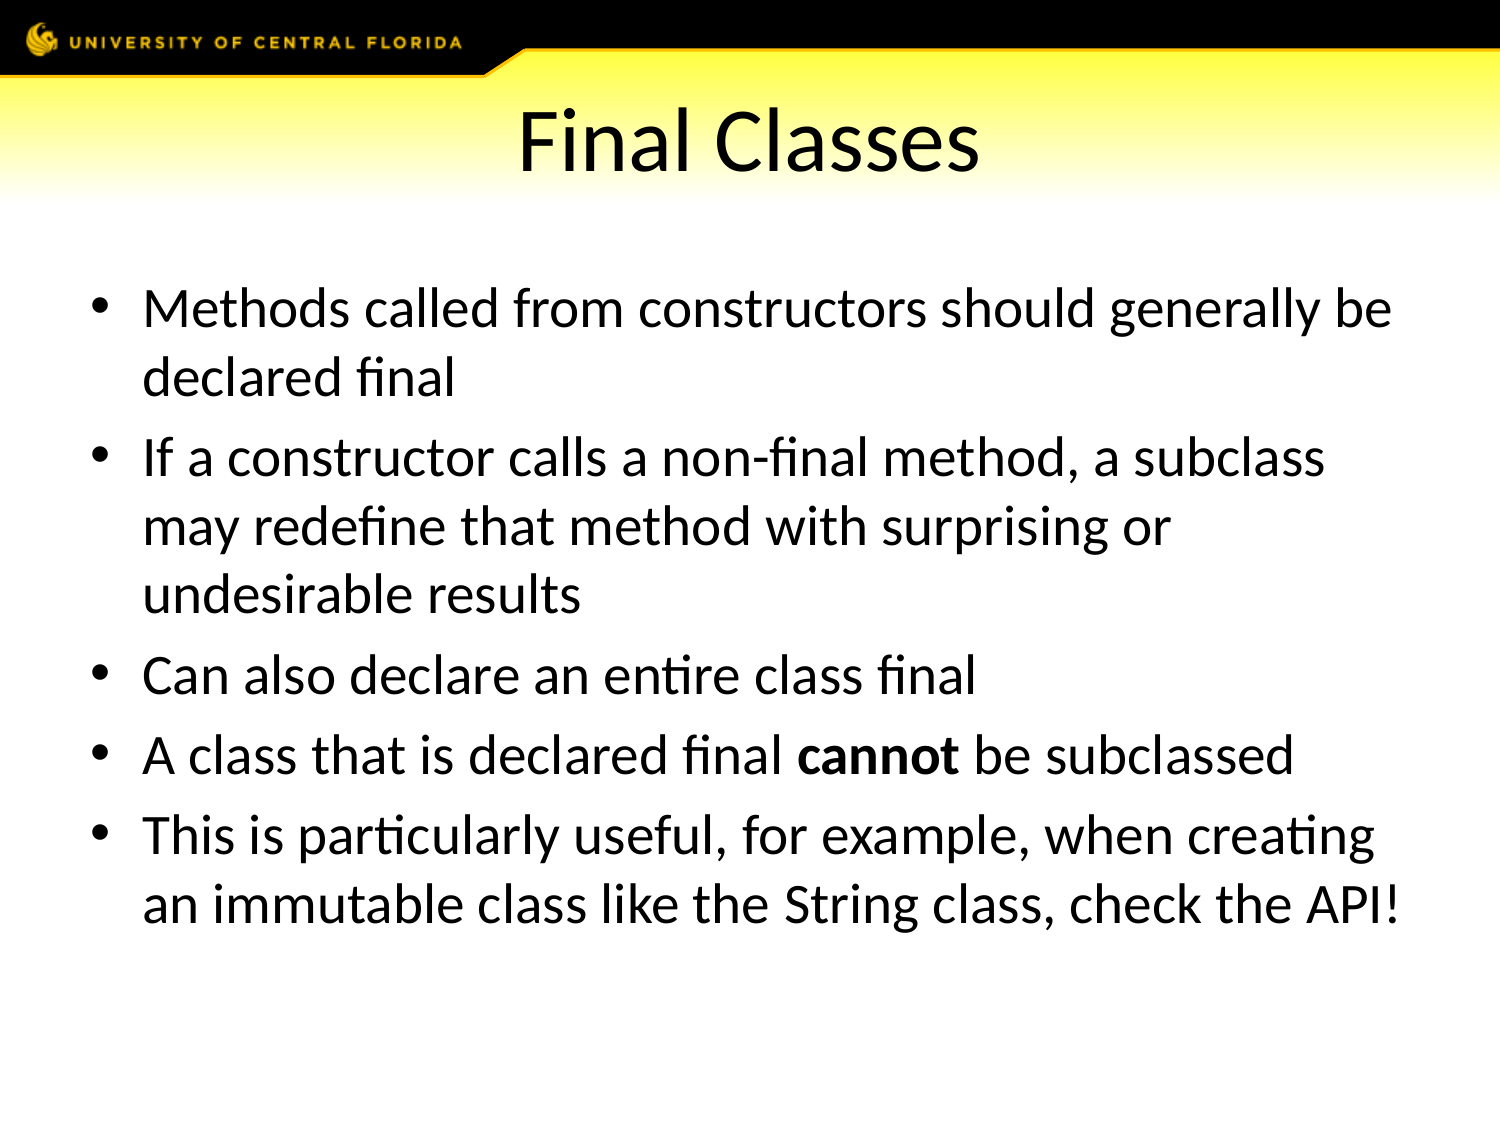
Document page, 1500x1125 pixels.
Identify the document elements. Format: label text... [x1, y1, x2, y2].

list Methods called from constructors should generally be declared final If a constructor calls a non-final method, a subclass may redefine that method with surprising or undesirable results Can also declare an entire class final A class that is declared final cannot be subclassed This is particularly useful, for example, when creating an immutable class like the String class, check the API! [75, 262, 1425, 1005]
picture [0, 0, 484, 74]
title Final Classes [75, 40, 1425, 229]
